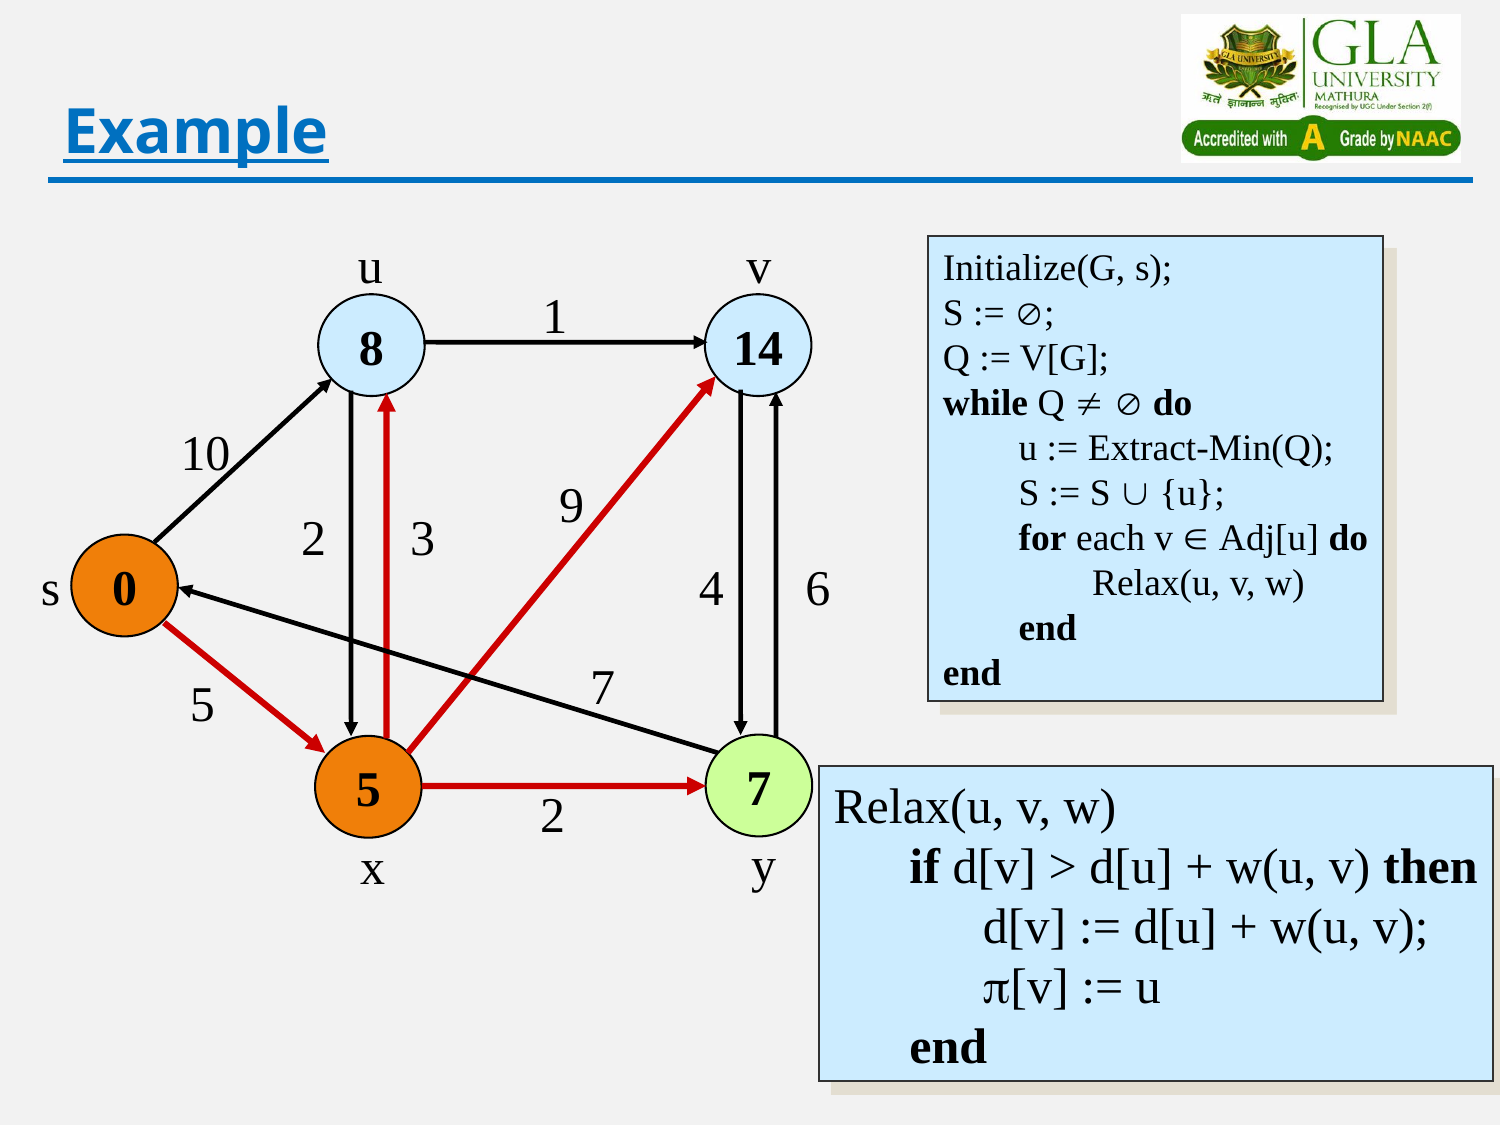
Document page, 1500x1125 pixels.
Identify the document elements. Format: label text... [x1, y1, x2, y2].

text_box 3 [395, 498, 451, 573]
text_box [580, 779, 706, 793]
text_box x [345, 827, 401, 903]
text_box 5 [315, 735, 422, 833]
text_box 2 [525, 775, 580, 850]
text_box [230, 675, 325, 753]
text_box [344, 641, 358, 737]
text_box v [731, 226, 787, 301]
text_box 5 [175, 664, 230, 739]
text_box 9 [544, 464, 600, 540]
text_box 7 [705, 734, 813, 832]
text_box 1 [527, 275, 583, 351]
text_box [246, 378, 333, 458]
text_box 0 [76, 534, 178, 637]
text_box [734, 389, 747, 736]
text_box 6 [790, 547, 846, 623]
text_box [583, 336, 708, 349]
text_box [178, 584, 575, 710]
text_box 10 [165, 412, 246, 488]
text_box 8 [318, 300, 425, 397]
text_box 7 [575, 647, 630, 723]
text_box [600, 376, 716, 518]
text_box 14 [704, 301, 812, 397]
text_box s [25, 547, 76, 623]
text_box Initialize(G, s); S := ; Q := V[G]; while Q   do u := Extract-Min(Q); S := S  {u}; for each v  Adj[u] do Relax(u, v, w) end end [928, 235, 1384, 701]
text_box Relax(u, v, w) if d[v] > d[u] + w(u, v) then d[v] := d[u] + w(u, v); [v] := u end [818, 766, 1493, 1082]
text_box 2 [286, 498, 342, 573]
text_box 4 [684, 547, 739, 623]
text_box y [736, 824, 791, 900]
title Example [48, 2, 1474, 175]
text_box [769, 391, 783, 738]
picture [1181, 14, 1461, 163]
text_box [380, 392, 393, 650]
text_box u [343, 226, 398, 301]
